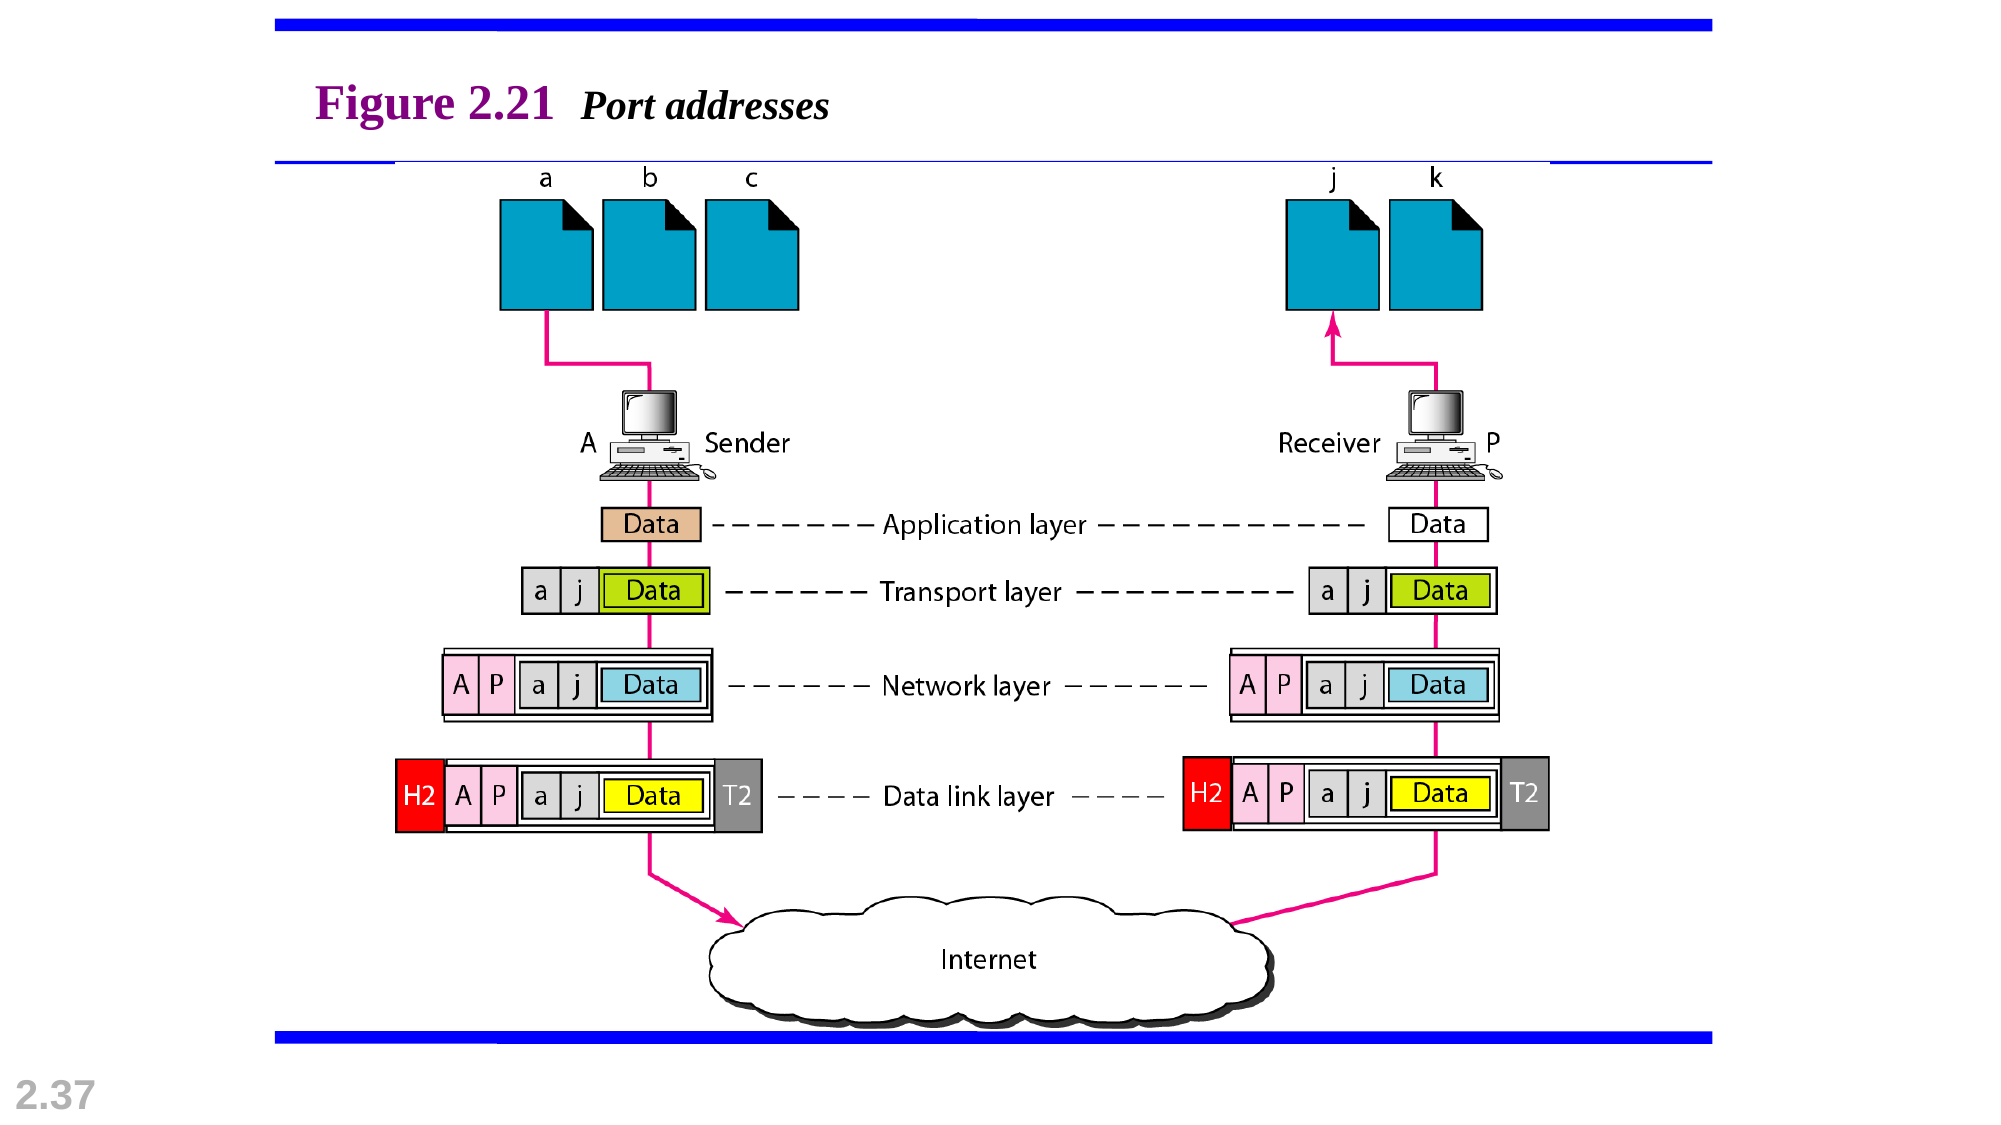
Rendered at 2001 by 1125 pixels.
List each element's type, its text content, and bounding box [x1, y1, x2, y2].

text_box Figure 2.21 Port addresses [300, 62, 846, 138]
slide_number 2.37 [0, 1050, 313, 1125]
picture [395, 162, 1551, 1029]
